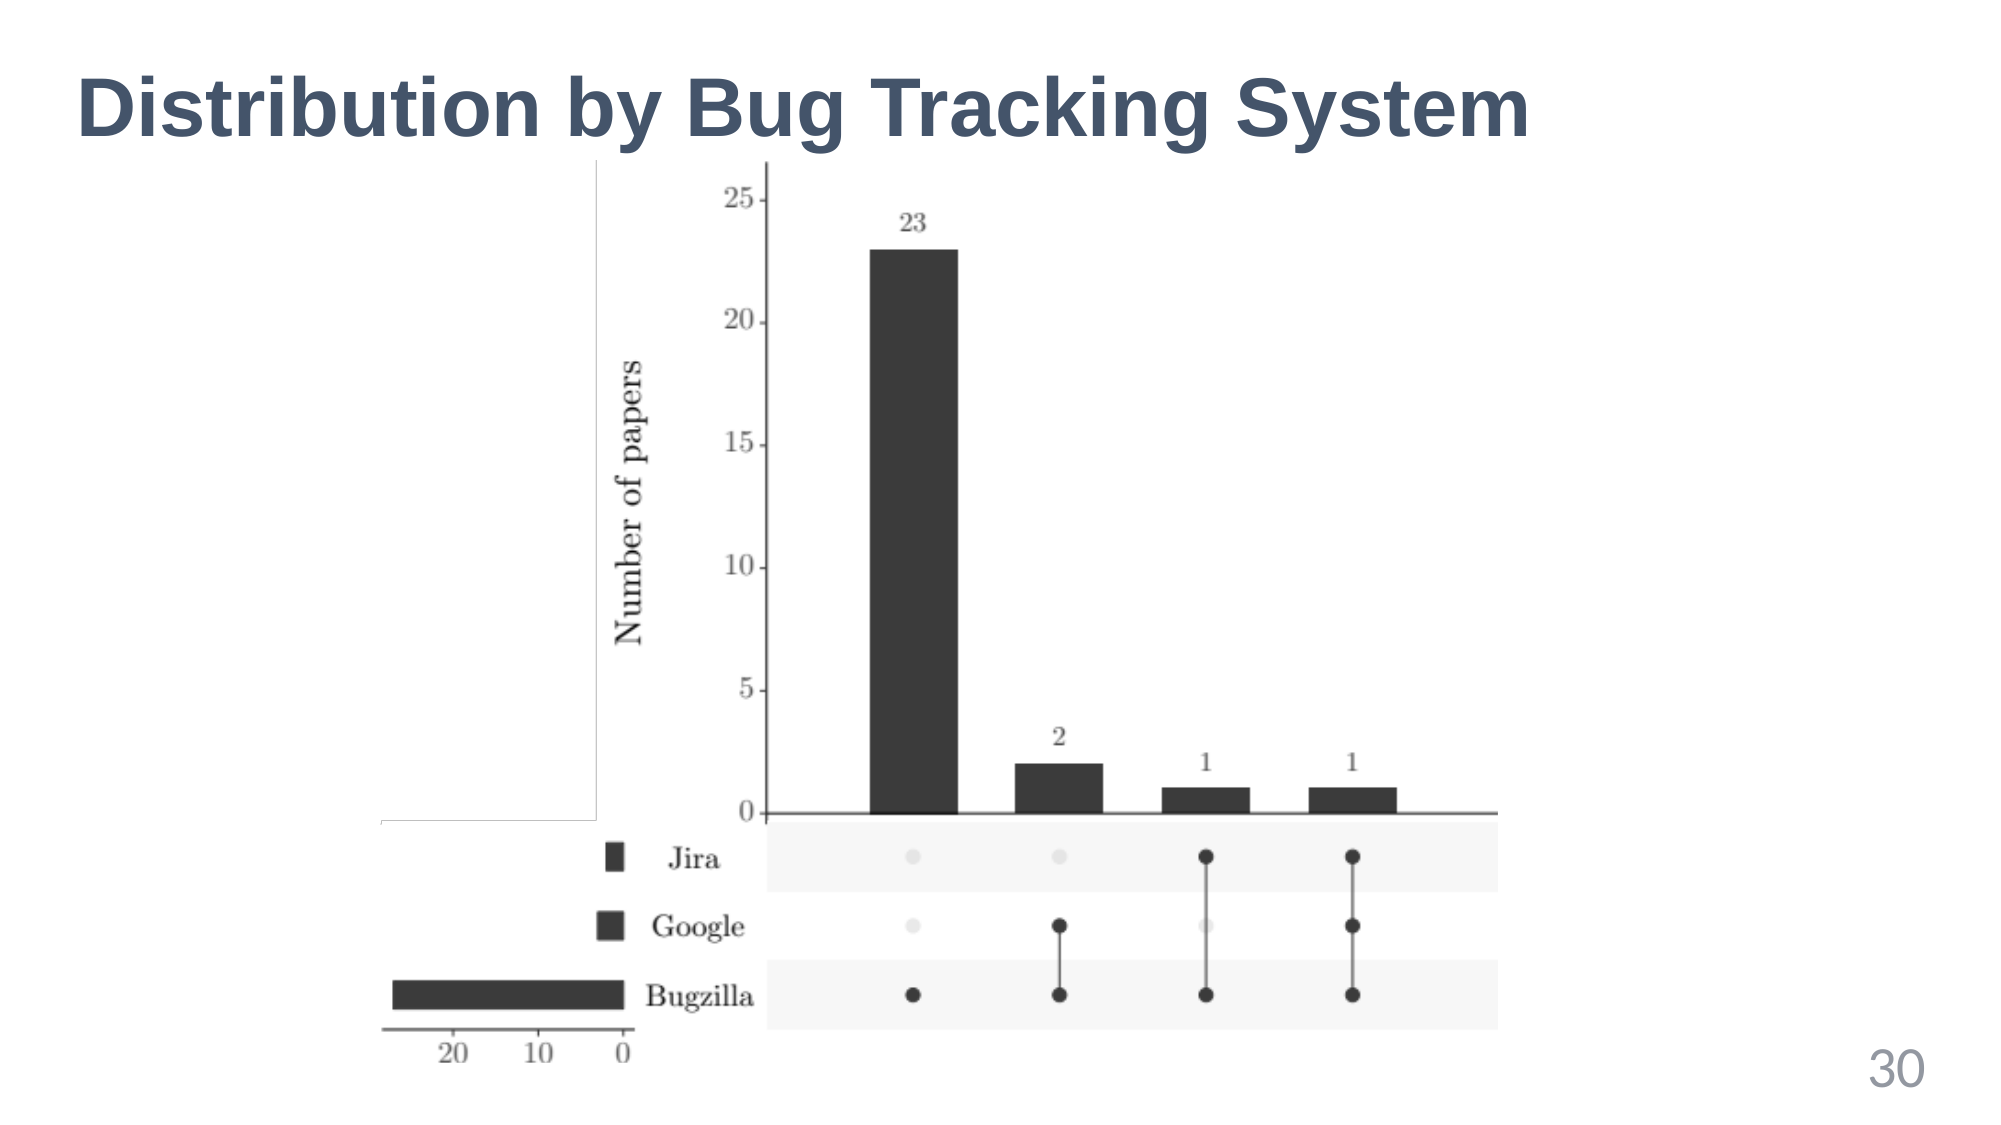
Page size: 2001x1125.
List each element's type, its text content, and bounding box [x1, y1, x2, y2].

slide_number 30 [1785, 1034, 1942, 1095]
title Distribution by Bug Tracking System [61, 59, 1863, 161]
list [380, 160, 1498, 1063]
